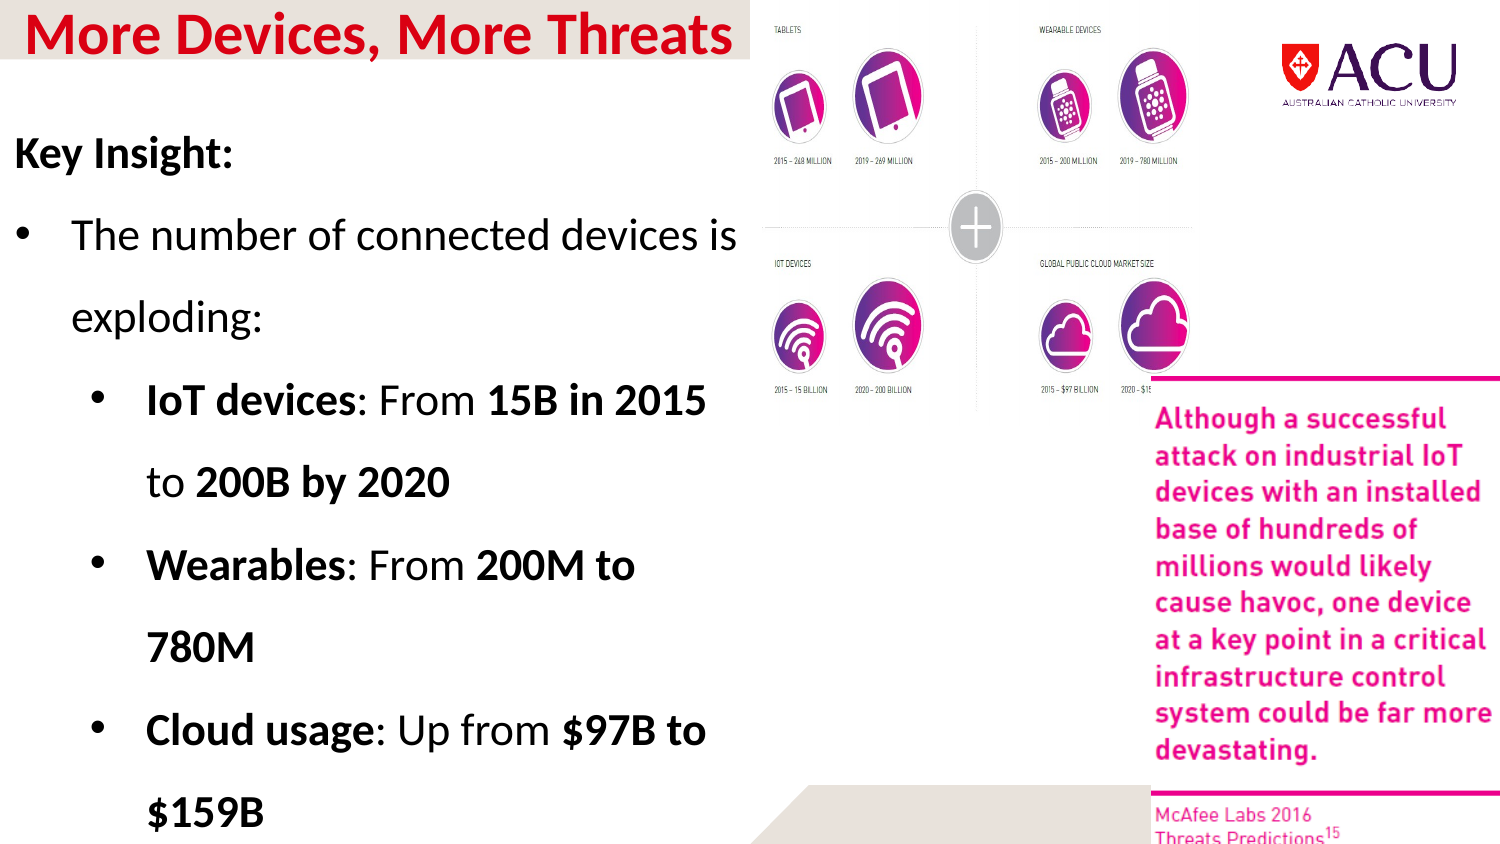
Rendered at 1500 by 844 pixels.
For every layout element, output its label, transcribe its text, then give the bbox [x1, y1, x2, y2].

picture [749, 0, 1500, 844]
picture [1374, 43, 1456, 106]
text_box Key Insight: The number of connected devices is exploding: IoT devices: From 15B in 2015 to 200B by 2020 Wearables: From 200M to 780M Cloud usage: Up from $97B to $159B [0, 87, 756, 844]
title More Devices, More Threats [1201, 0, 1374, 136]
title More Devices, More Threats [24, 0, 747, 87]
